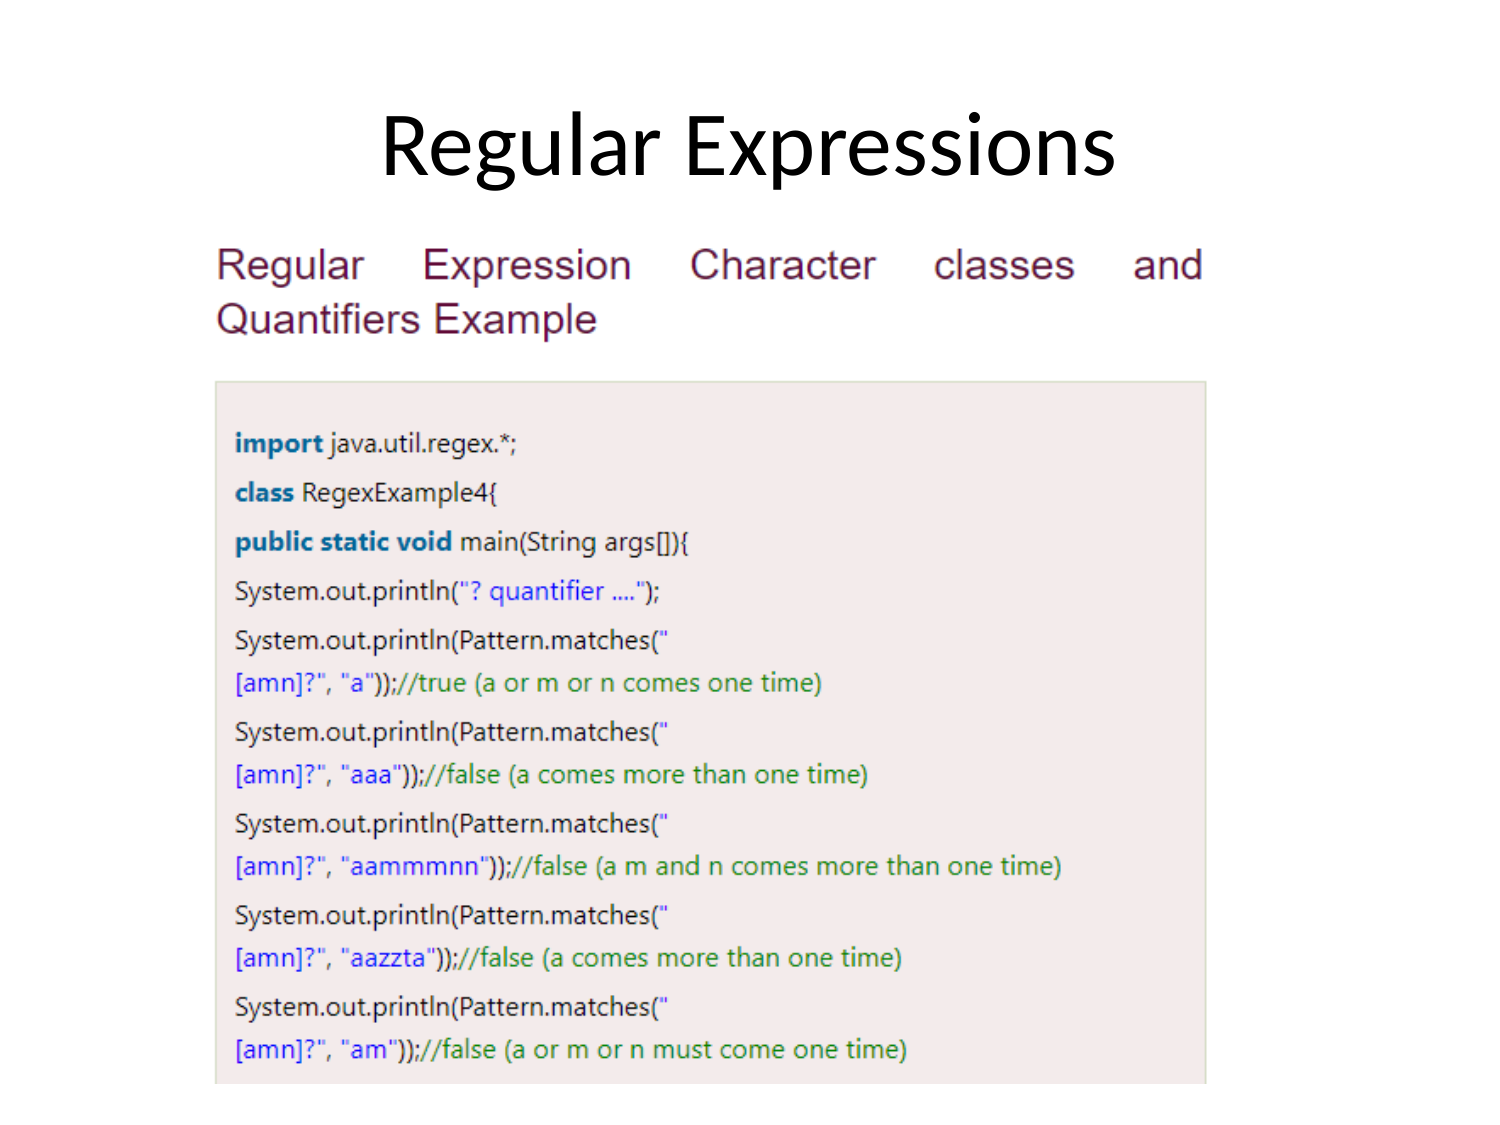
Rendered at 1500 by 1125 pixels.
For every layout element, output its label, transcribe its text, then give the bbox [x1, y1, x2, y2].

picture [212, 232, 1217, 1084]
title Regular Expressions [75, 45, 1425, 233]
